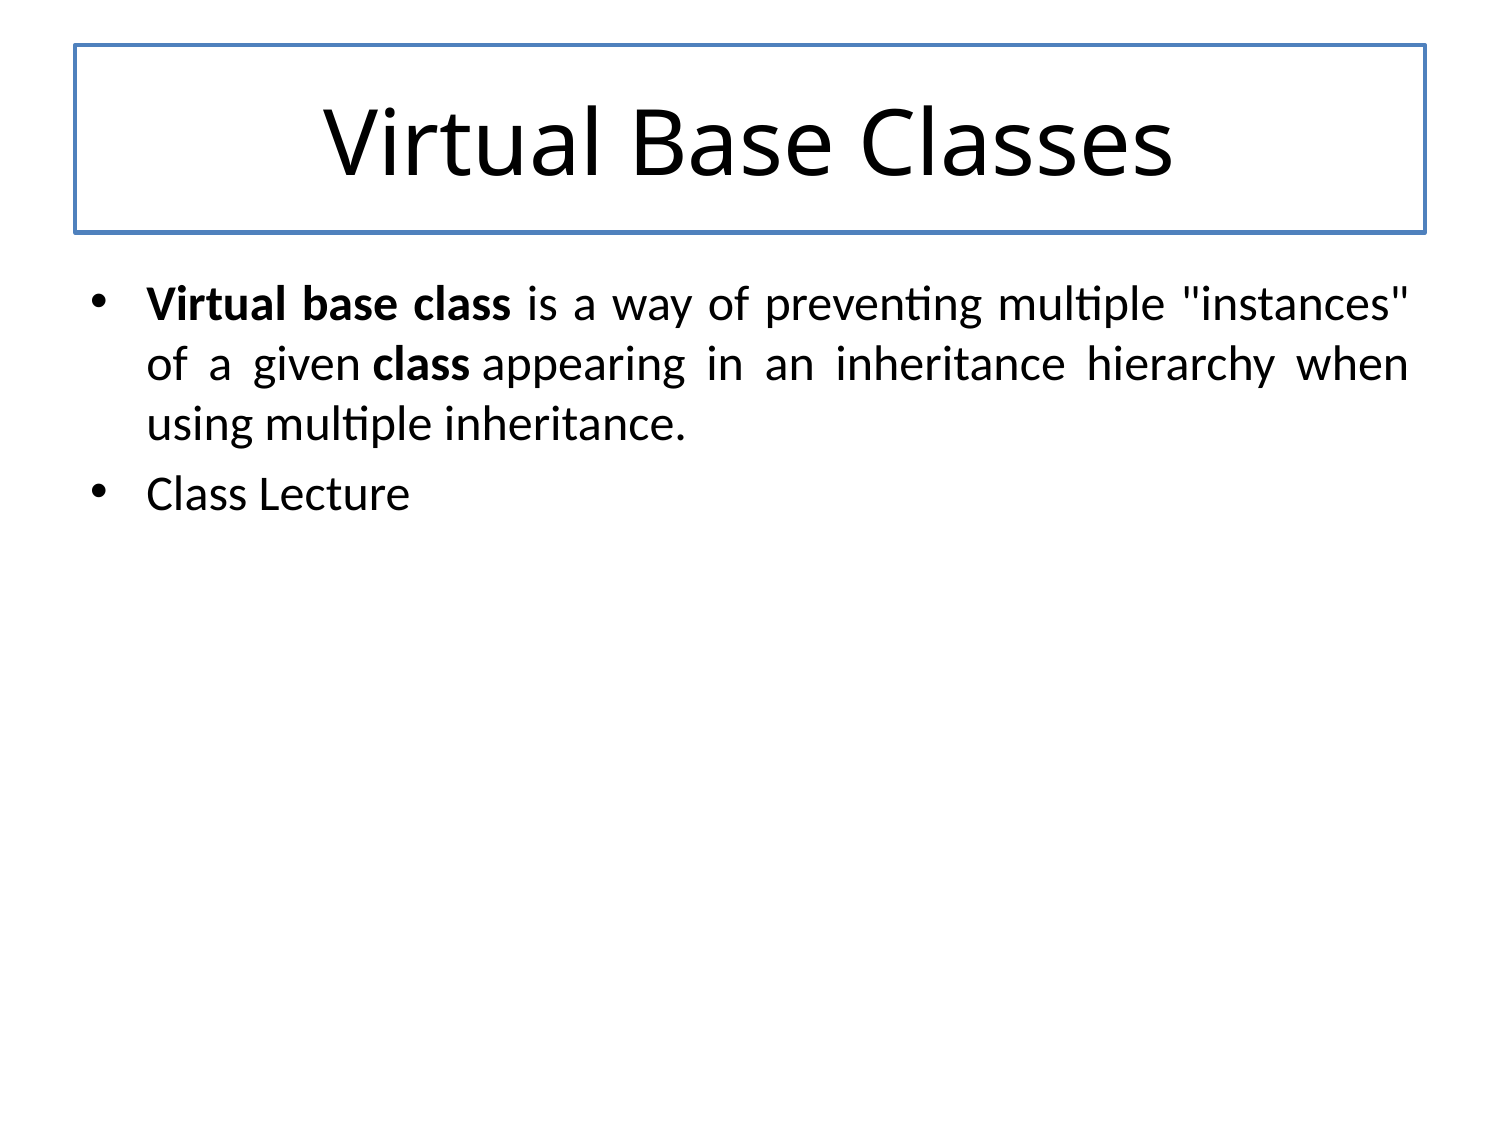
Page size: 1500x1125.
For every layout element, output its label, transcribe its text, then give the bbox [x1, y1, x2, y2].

list Virtual base class is a way of preventing multiple "instances" of a given class appearing in an inheritance hierarchy when using multiple inheritance. Class Lecture [75, 262, 1425, 1005]
title Virtual Base Classes [73, 43, 1427, 235]
